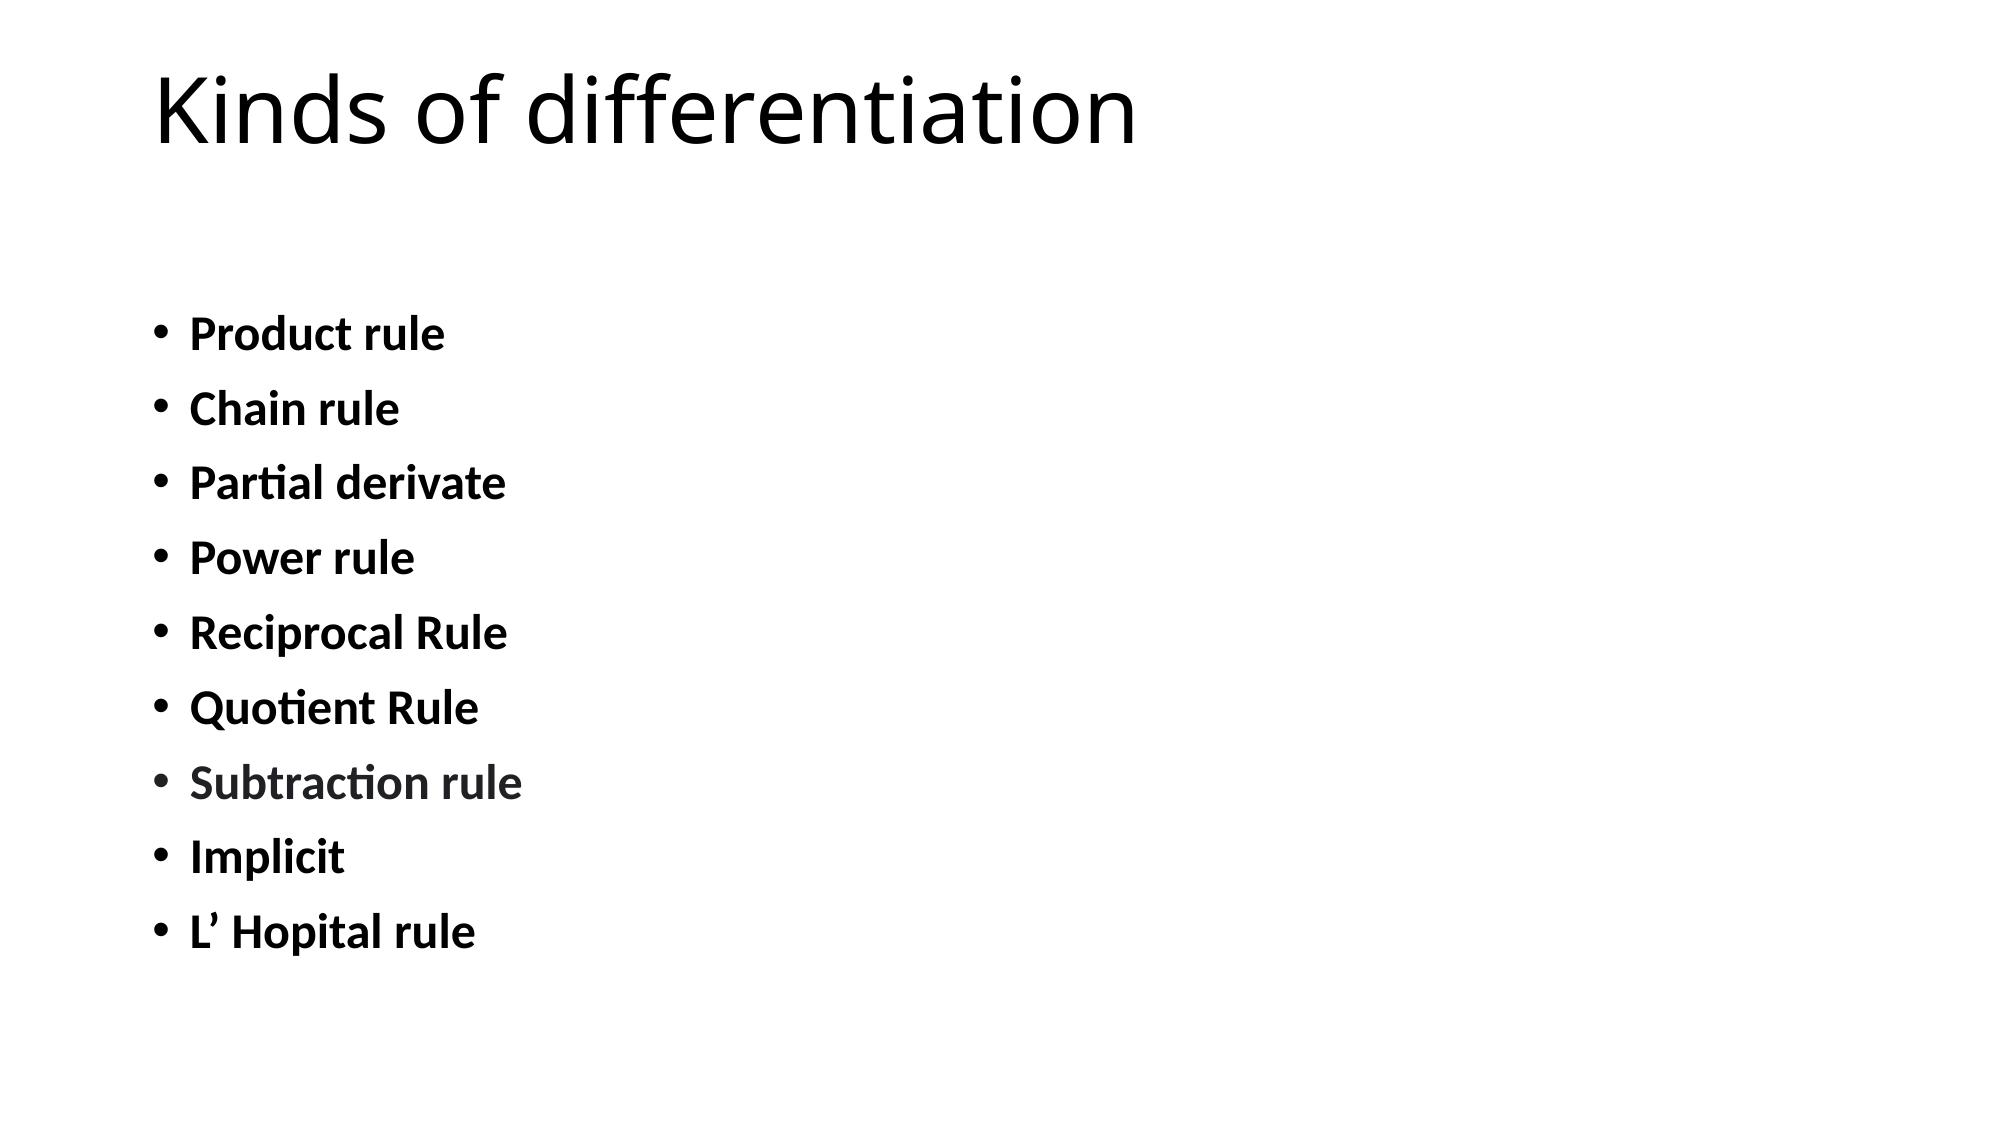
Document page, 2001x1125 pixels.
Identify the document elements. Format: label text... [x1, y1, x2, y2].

title Kinds of differentiation [137, 59, 1863, 278]
list Product rule Chain rule Partial derivate Power rule Reciprocal Rule Quotient Rule Subtraction rule Implicit L’ Hopital rule [137, 299, 1863, 1014]
